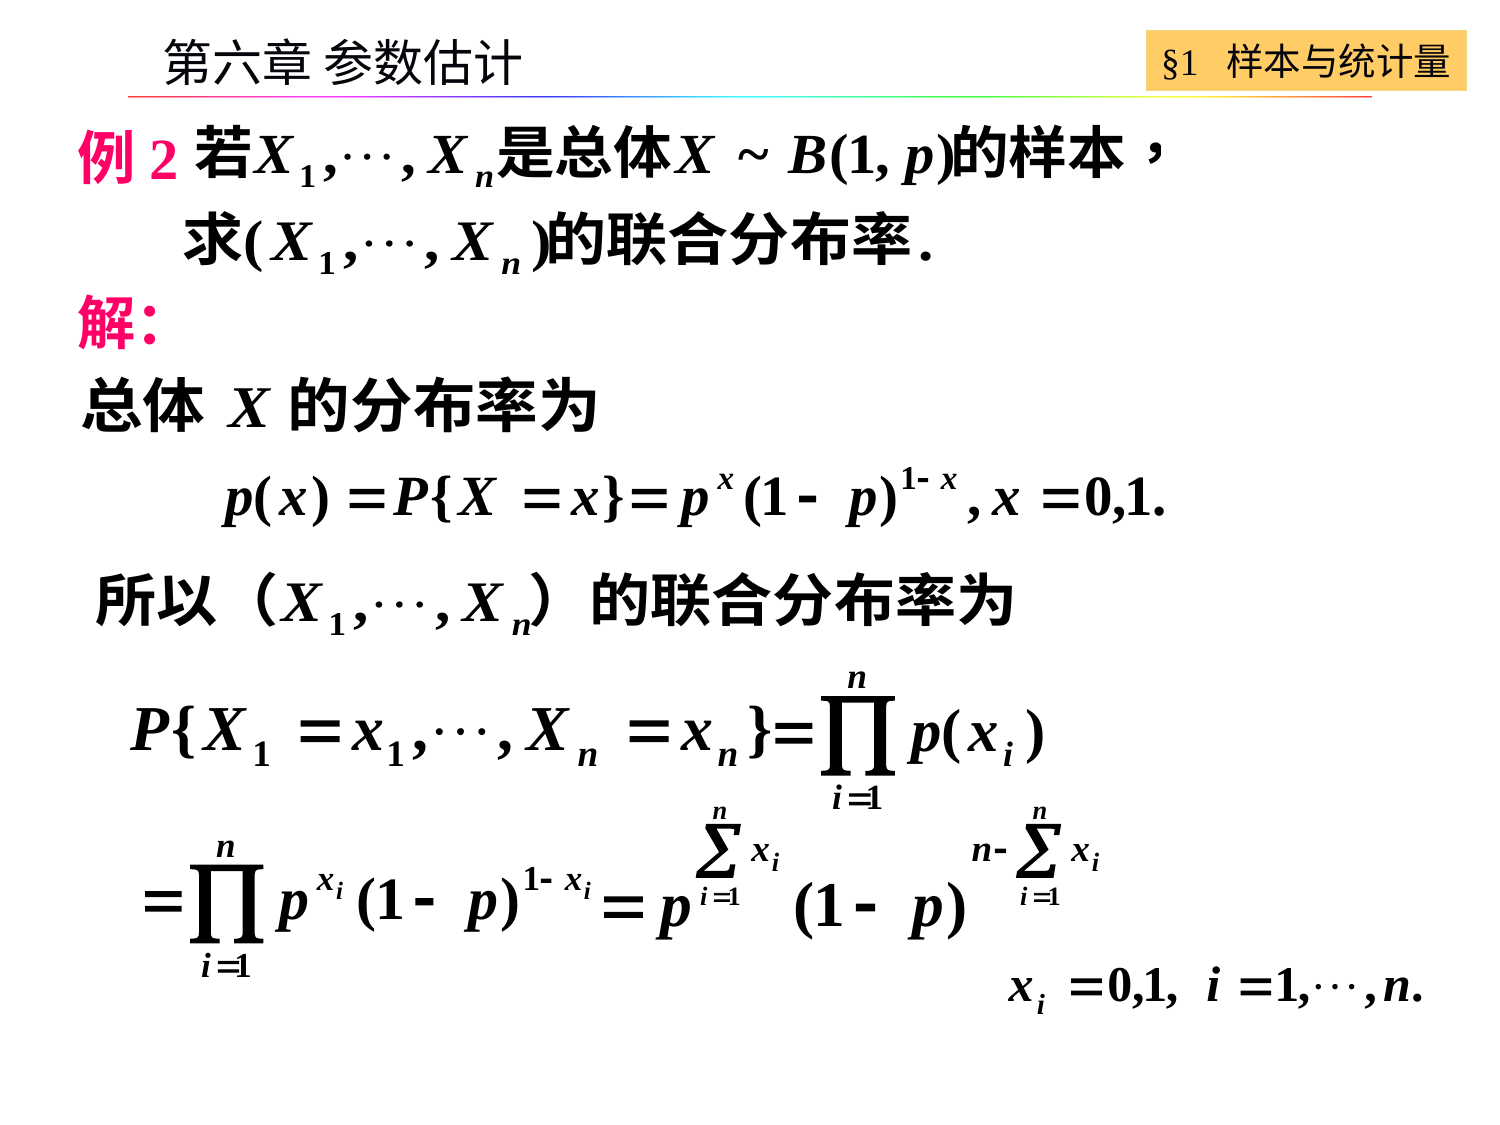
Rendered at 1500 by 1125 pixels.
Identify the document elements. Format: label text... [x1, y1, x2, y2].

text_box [760, 649, 1054, 786]
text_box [588, 787, 1119, 953]
text_box 例2 [62, 113, 225, 199]
text_box §1 样本与统计量 [1146, 30, 1467, 91]
text_box 第六章 参数估计 [147, 42, 1423, 81]
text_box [996, 951, 1431, 1027]
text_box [174, 202, 945, 290]
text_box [208, 463, 612, 540]
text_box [617, 453, 1178, 540]
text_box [187, 116, 1161, 202]
text_box 解： [62, 278, 275, 364]
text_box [87, 563, 1031, 651]
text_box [117, 685, 755, 783]
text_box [130, 818, 616, 990]
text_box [74, 367, 613, 452]
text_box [128, 96, 1372, 101]
